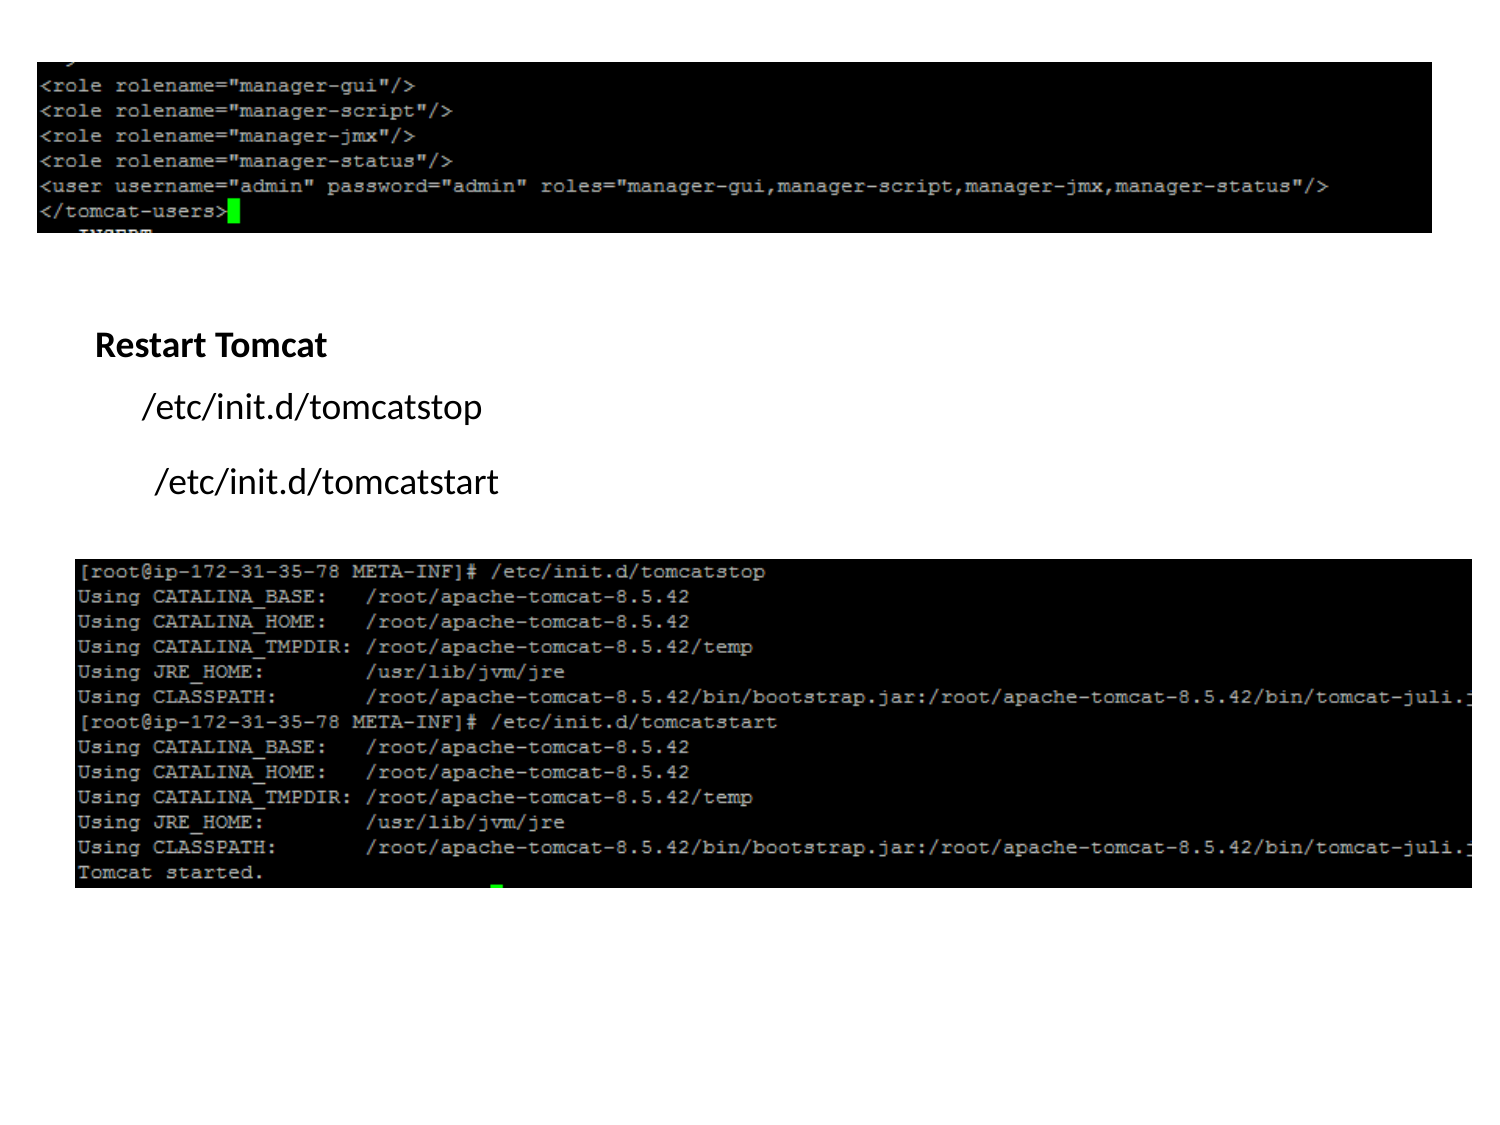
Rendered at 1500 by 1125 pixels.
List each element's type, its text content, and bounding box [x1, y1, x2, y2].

picture [37, 62, 1432, 233]
text_box Restart Tomcat [80, 312, 343, 373]
picture [74, 559, 1473, 888]
text_box /etc/init.d/tomcatstart [139, 449, 515, 510]
text_box /etc/init.d/tomcatstop [127, 374, 498, 435]
